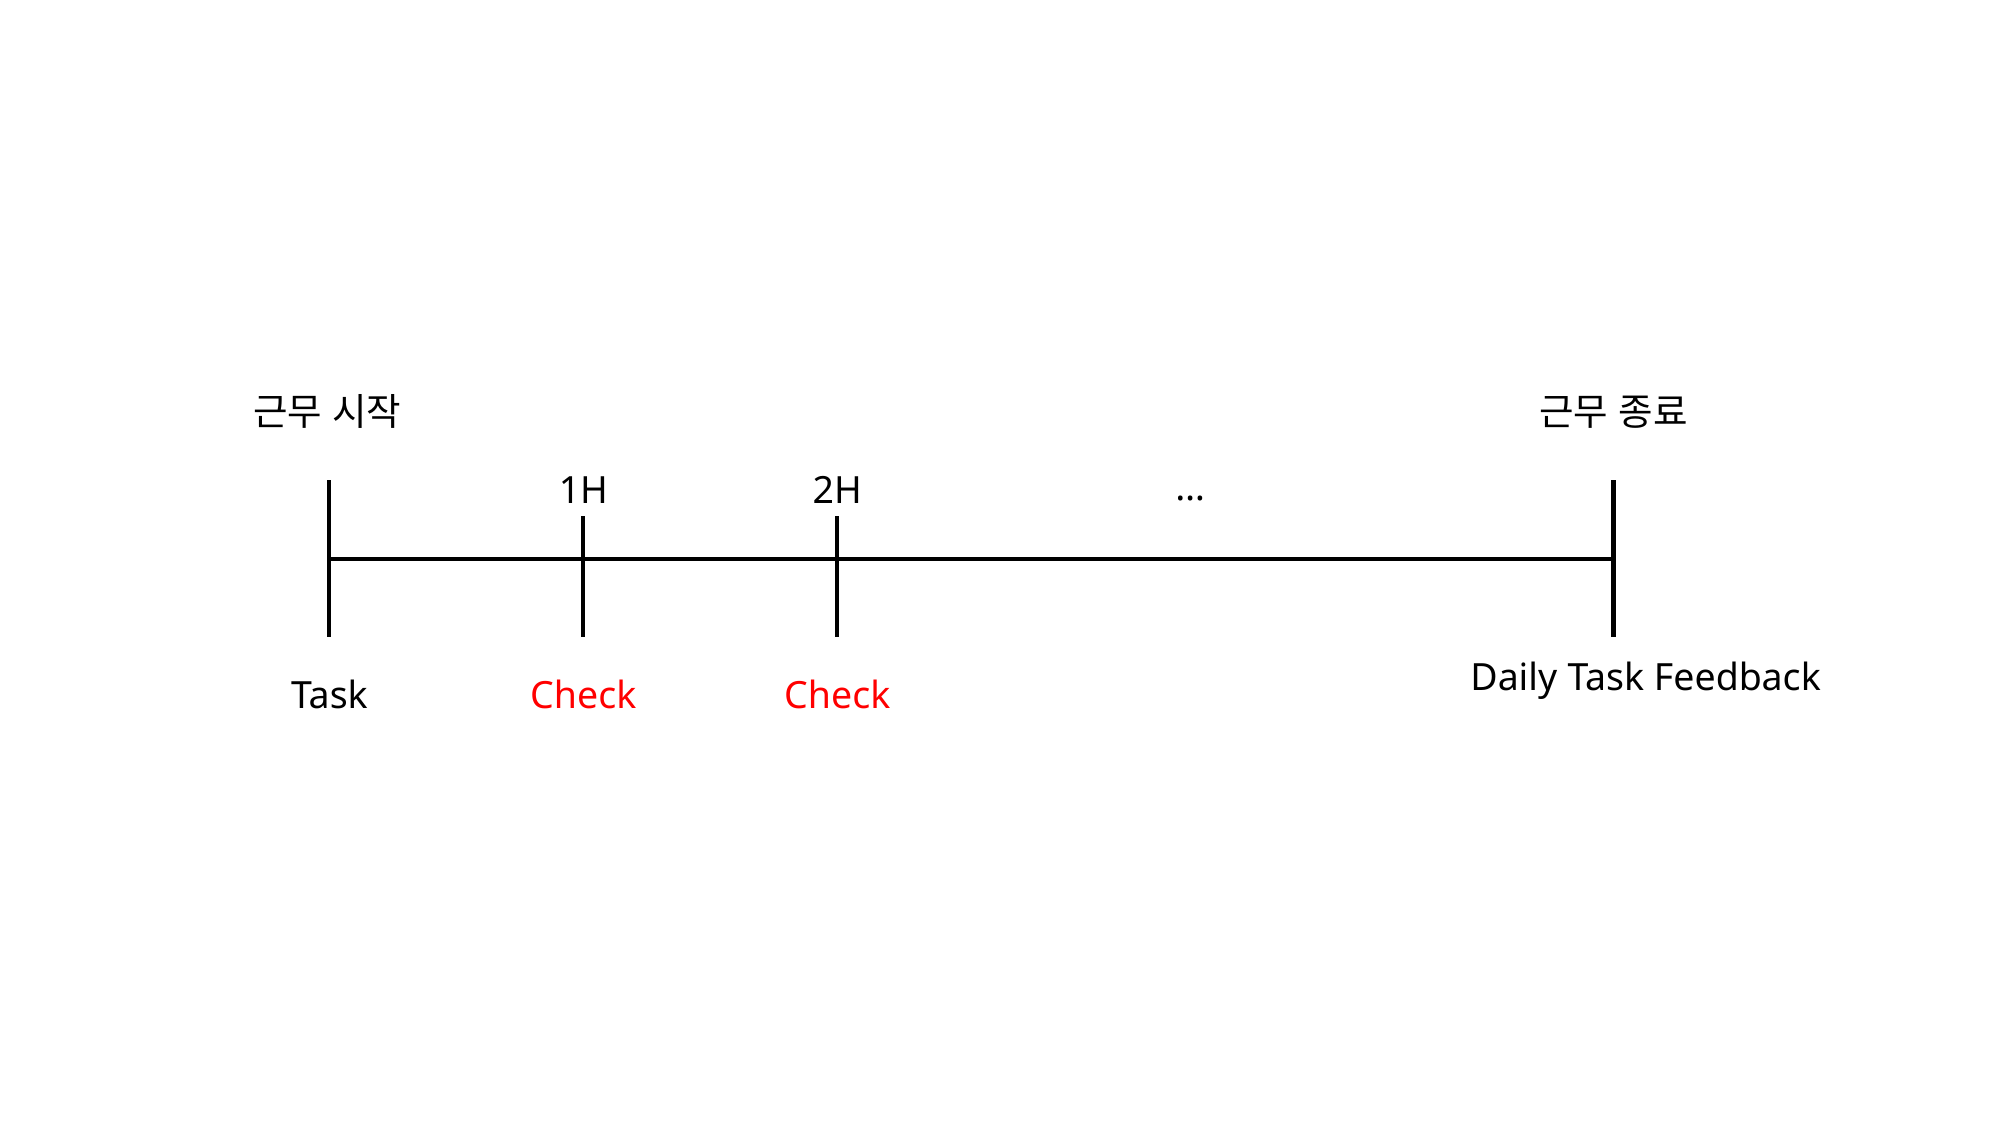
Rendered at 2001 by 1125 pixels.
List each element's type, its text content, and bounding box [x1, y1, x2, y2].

text_box Daily Task Feedback [1106, 645, 1836, 705]
text_box 1H [543, 459, 623, 519]
text_box 근무 종료 [1524, 380, 1703, 440]
text_box Task [220, 663, 439, 724]
text_box … [1160, 455, 1221, 516]
text_box Check [474, 663, 693, 724]
text_box Check [728, 663, 947, 724]
text_box 2H [797, 459, 877, 519]
text_box 근무 시작 [238, 380, 417, 440]
